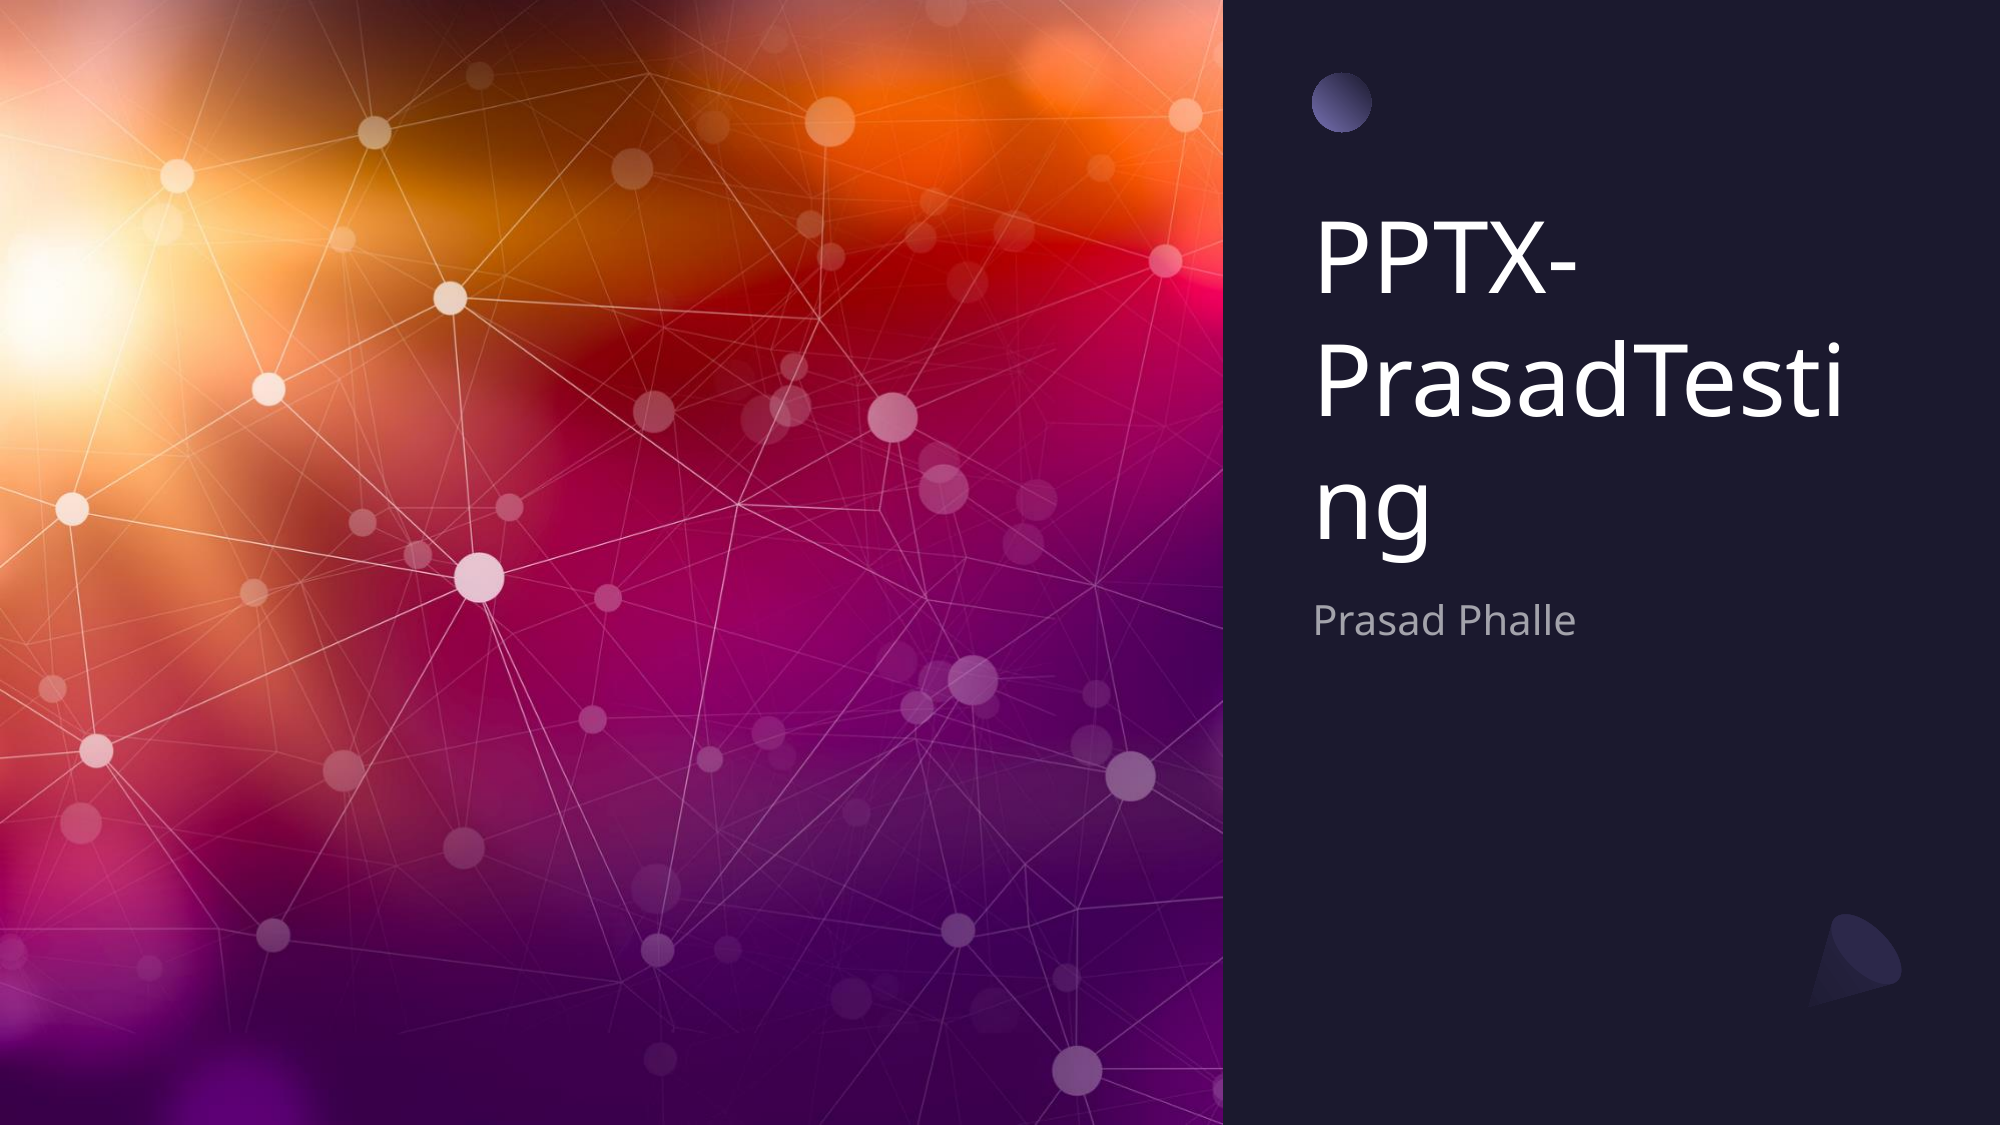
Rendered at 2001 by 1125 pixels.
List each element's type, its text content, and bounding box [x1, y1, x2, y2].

picture [0, 0, 1223, 1125]
title PPTX-PrasadTesting [1312, 172, 1898, 564]
list Prasad Phalle [1312, 585, 1898, 870]
